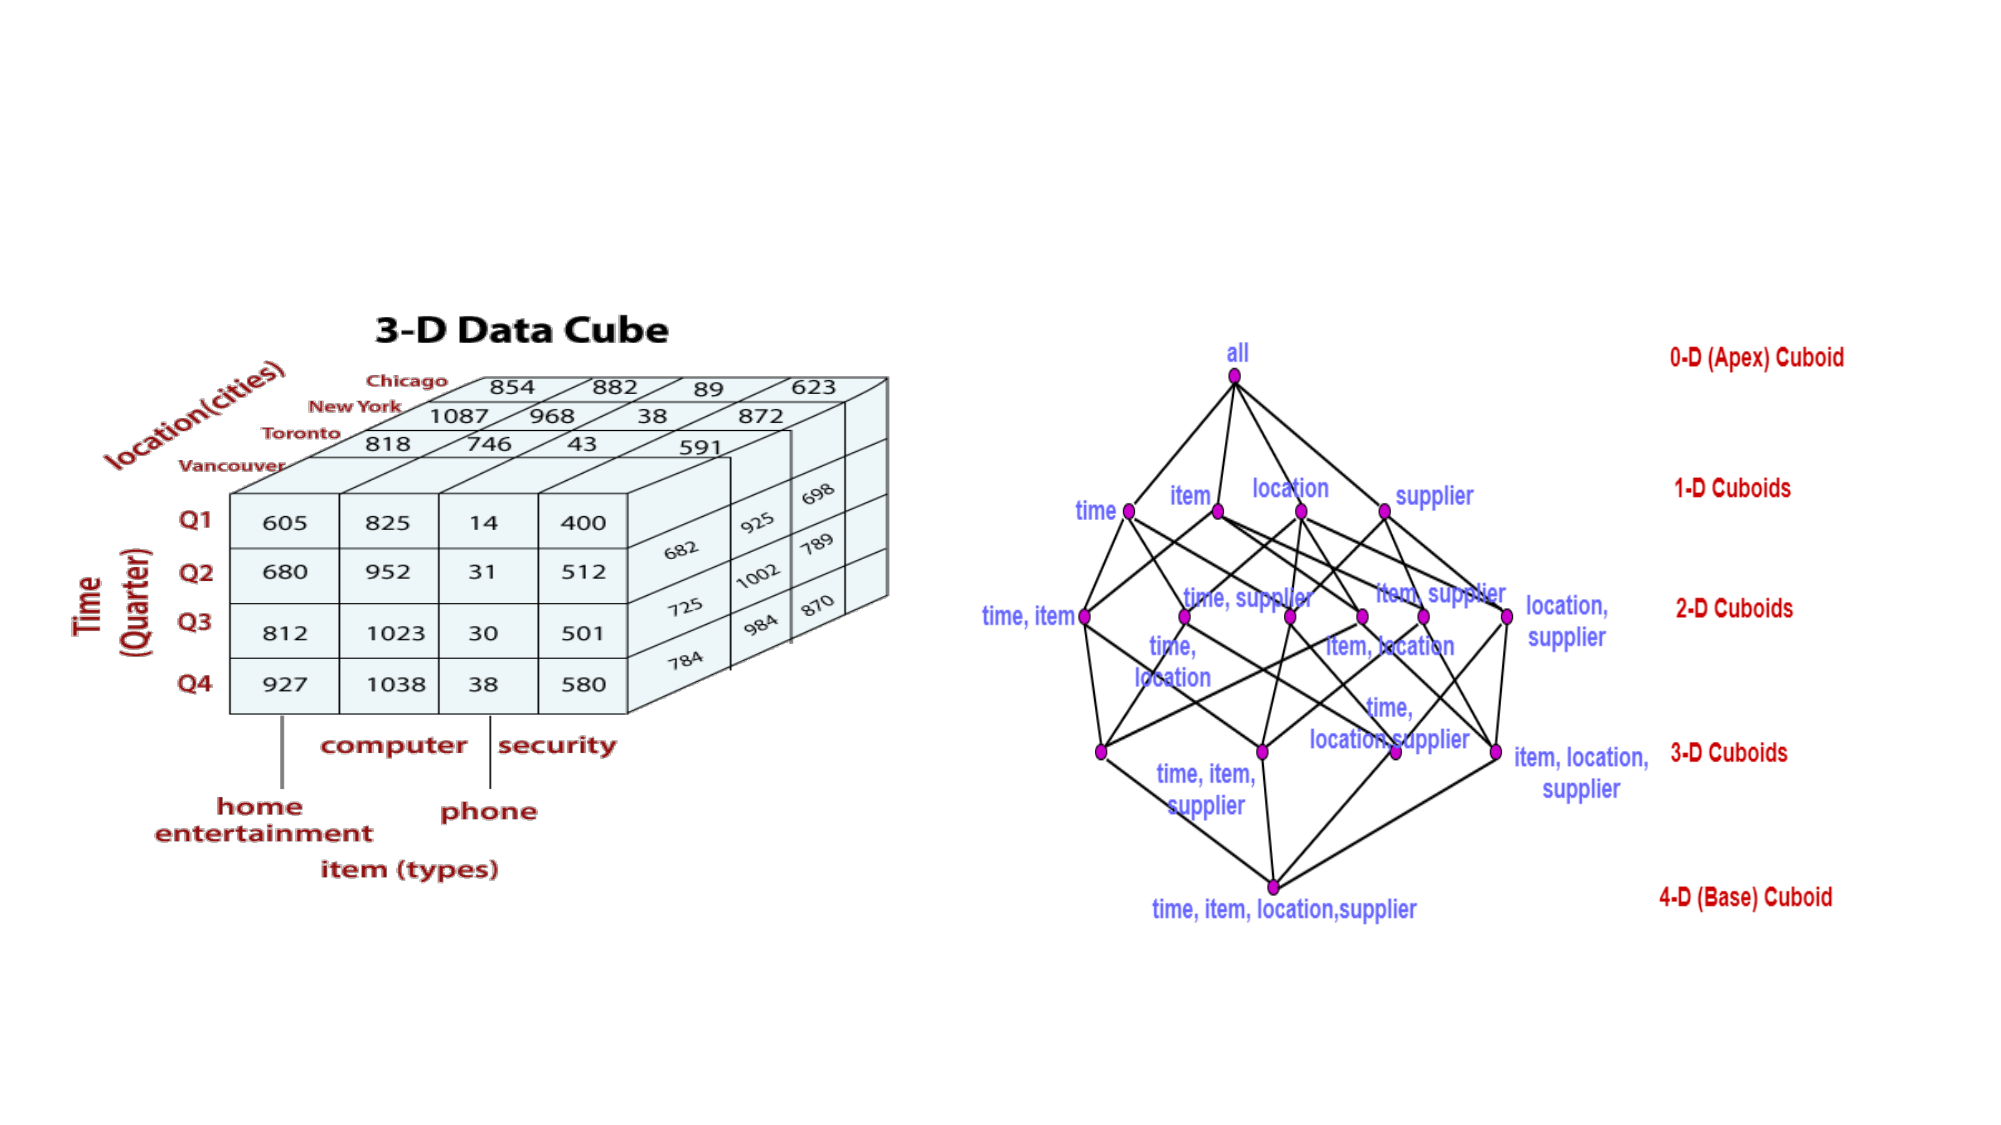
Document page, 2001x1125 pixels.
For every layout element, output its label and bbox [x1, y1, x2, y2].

picture [62, 307, 892, 889]
picture [944, 307, 1869, 959]
